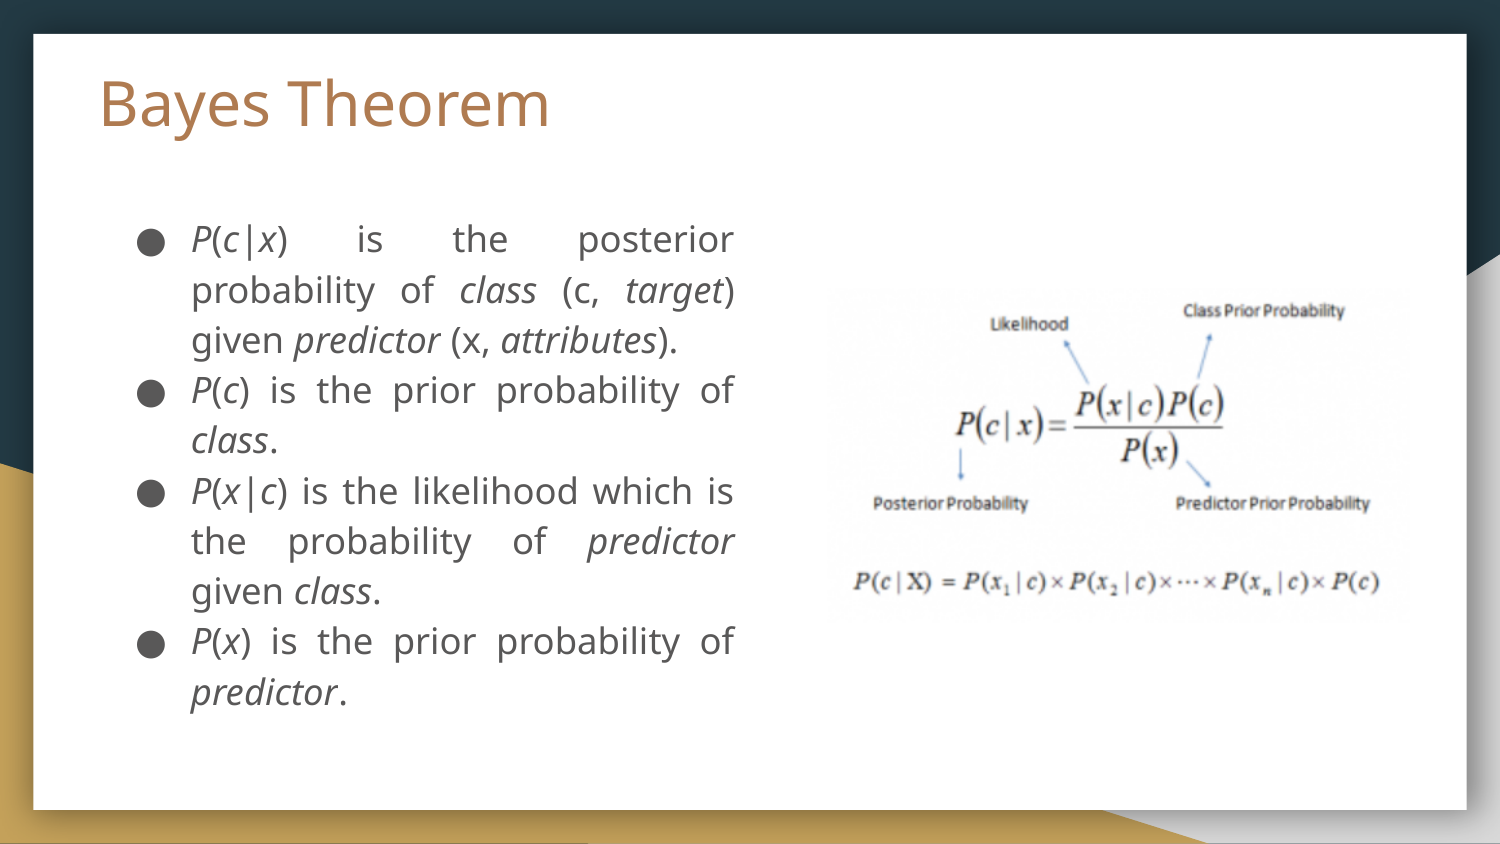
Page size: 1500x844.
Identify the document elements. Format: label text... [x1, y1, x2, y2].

title Bayes Theorem [83, 49, 1316, 206]
list P(c|x) is the posterior probability of class (c, target) given predictor (x, attributes). P(c) is the prior probability of class. P(x|c) is the likelihood which is the probability of predictor given class. P(x) is the prior probability of predictor. [100, 194, 750, 759]
picture [793, 288, 1444, 629]
